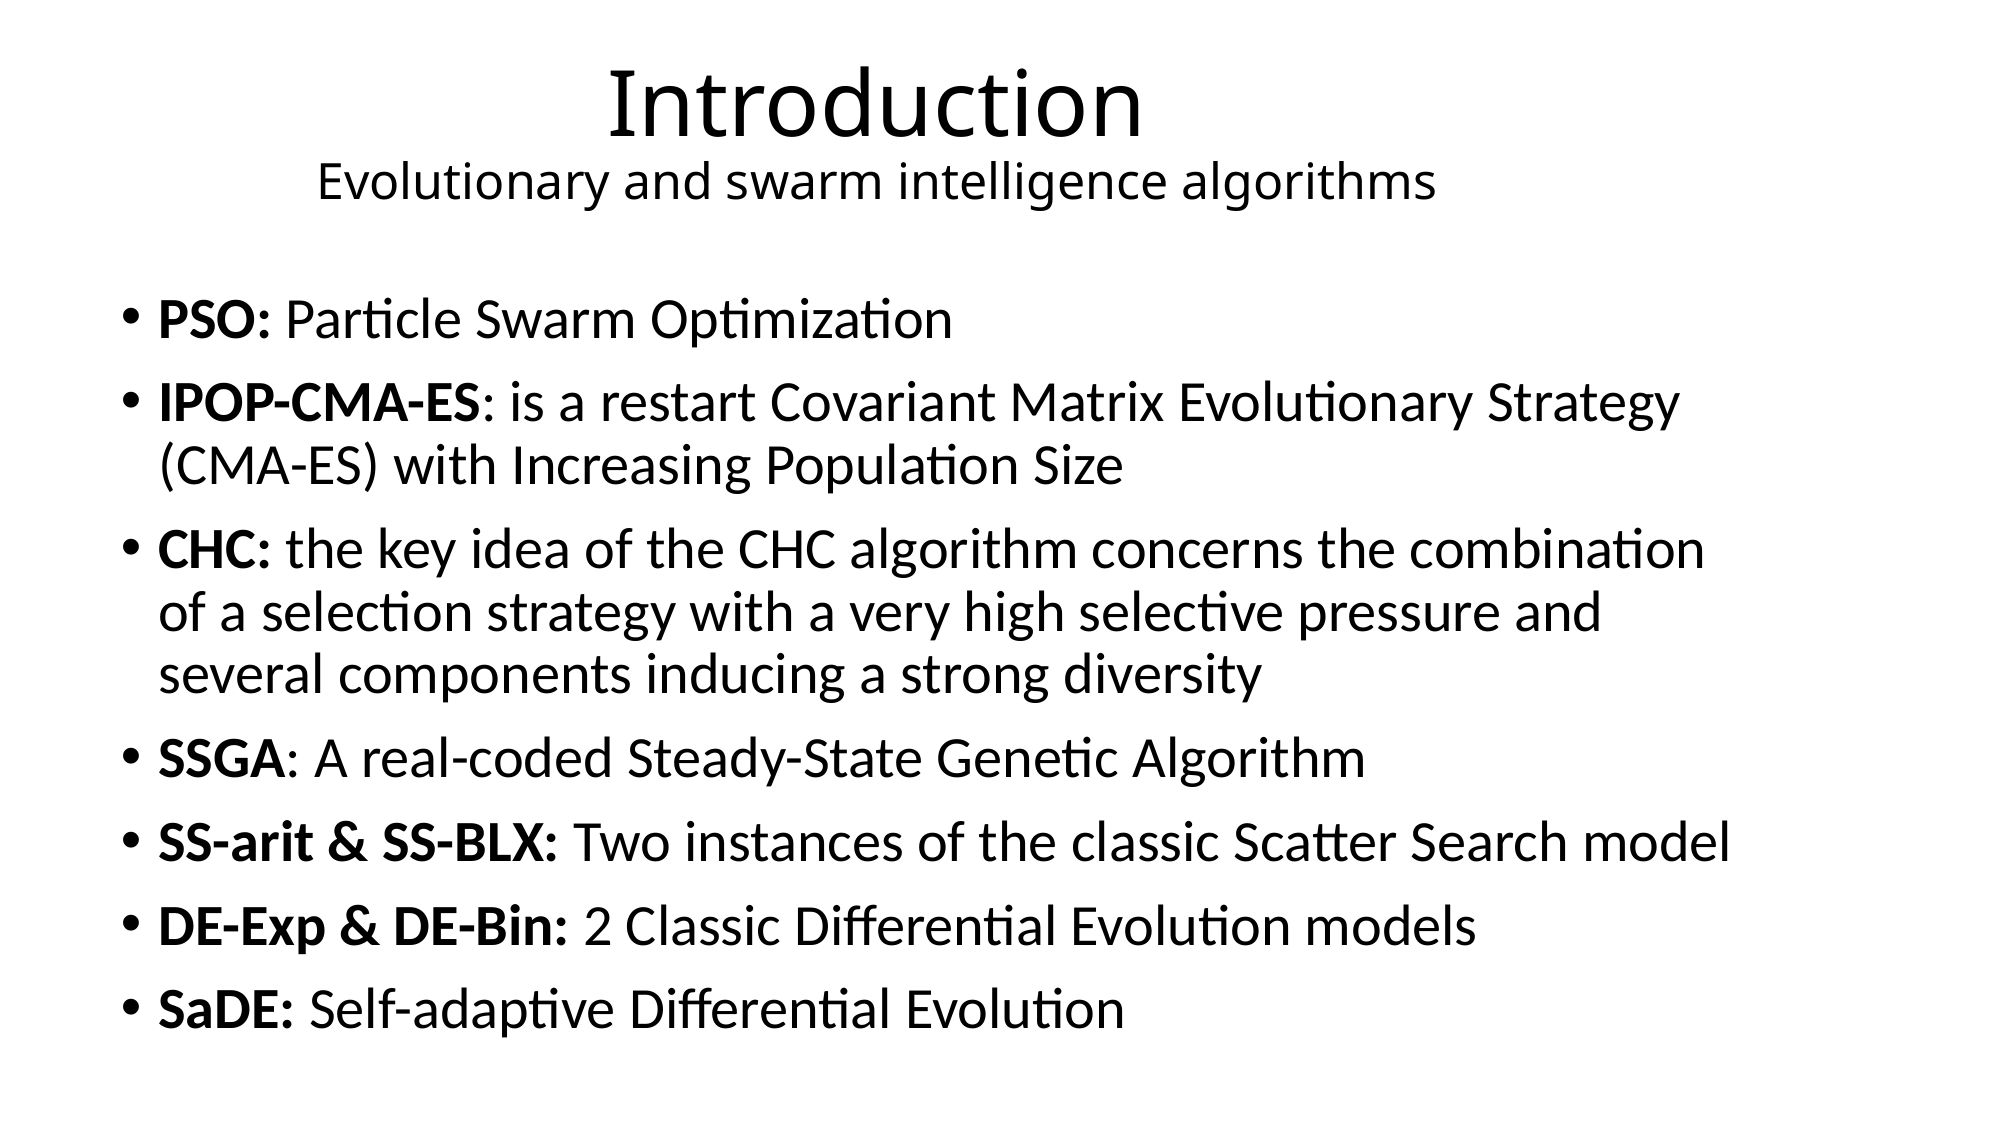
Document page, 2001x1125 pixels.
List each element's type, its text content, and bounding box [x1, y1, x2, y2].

title Introduction Evolutionary and swarm intelligence algorithms [105, 19, 1649, 249]
list PSO: Particle Swarm Optimization IPOP-CMA-ES: is a restart Covariant Matrix Evolutionary Strategy (CMA-ES) with Increasing Population Size CHC: the key idea of the CHC algorithm concerns the combination of a selection strategy with a very high selective pressure and several components inducing a strong diversity SSGA: A real-coded Steady-State Genetic Algorithm SS-arit & SS-BLX: Two instances of the classic Scatter Search model DE-Exp & DE-Bin: 2 Classic Differential Evolution models SaDE: Self-adaptive Differential Evolution [105, 280, 1779, 1059]
